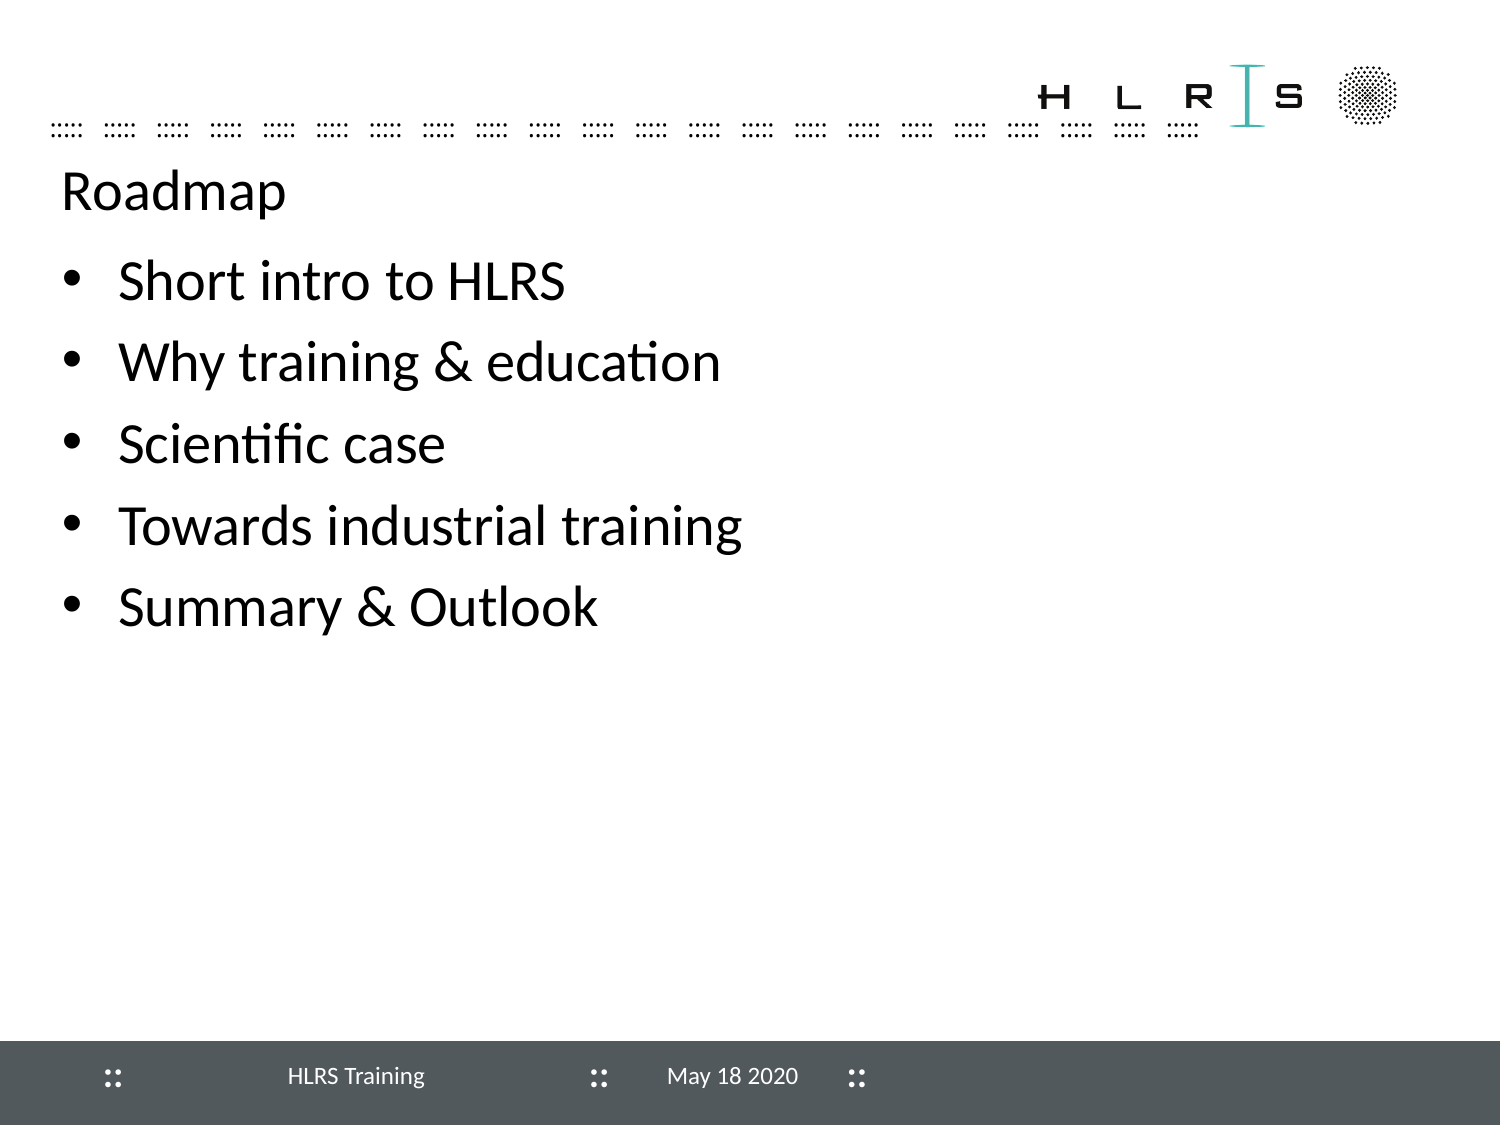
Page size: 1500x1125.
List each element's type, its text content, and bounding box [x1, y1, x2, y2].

picture [1031, 58, 1404, 138]
list Short intro to HLRS Why training & education Scientific case Towards industrial training Summary & Outlook [46, 234, 1465, 961]
title Roadmap [46, 152, 1465, 221]
footer HLRS Training [93, 1044, 620, 1105]
